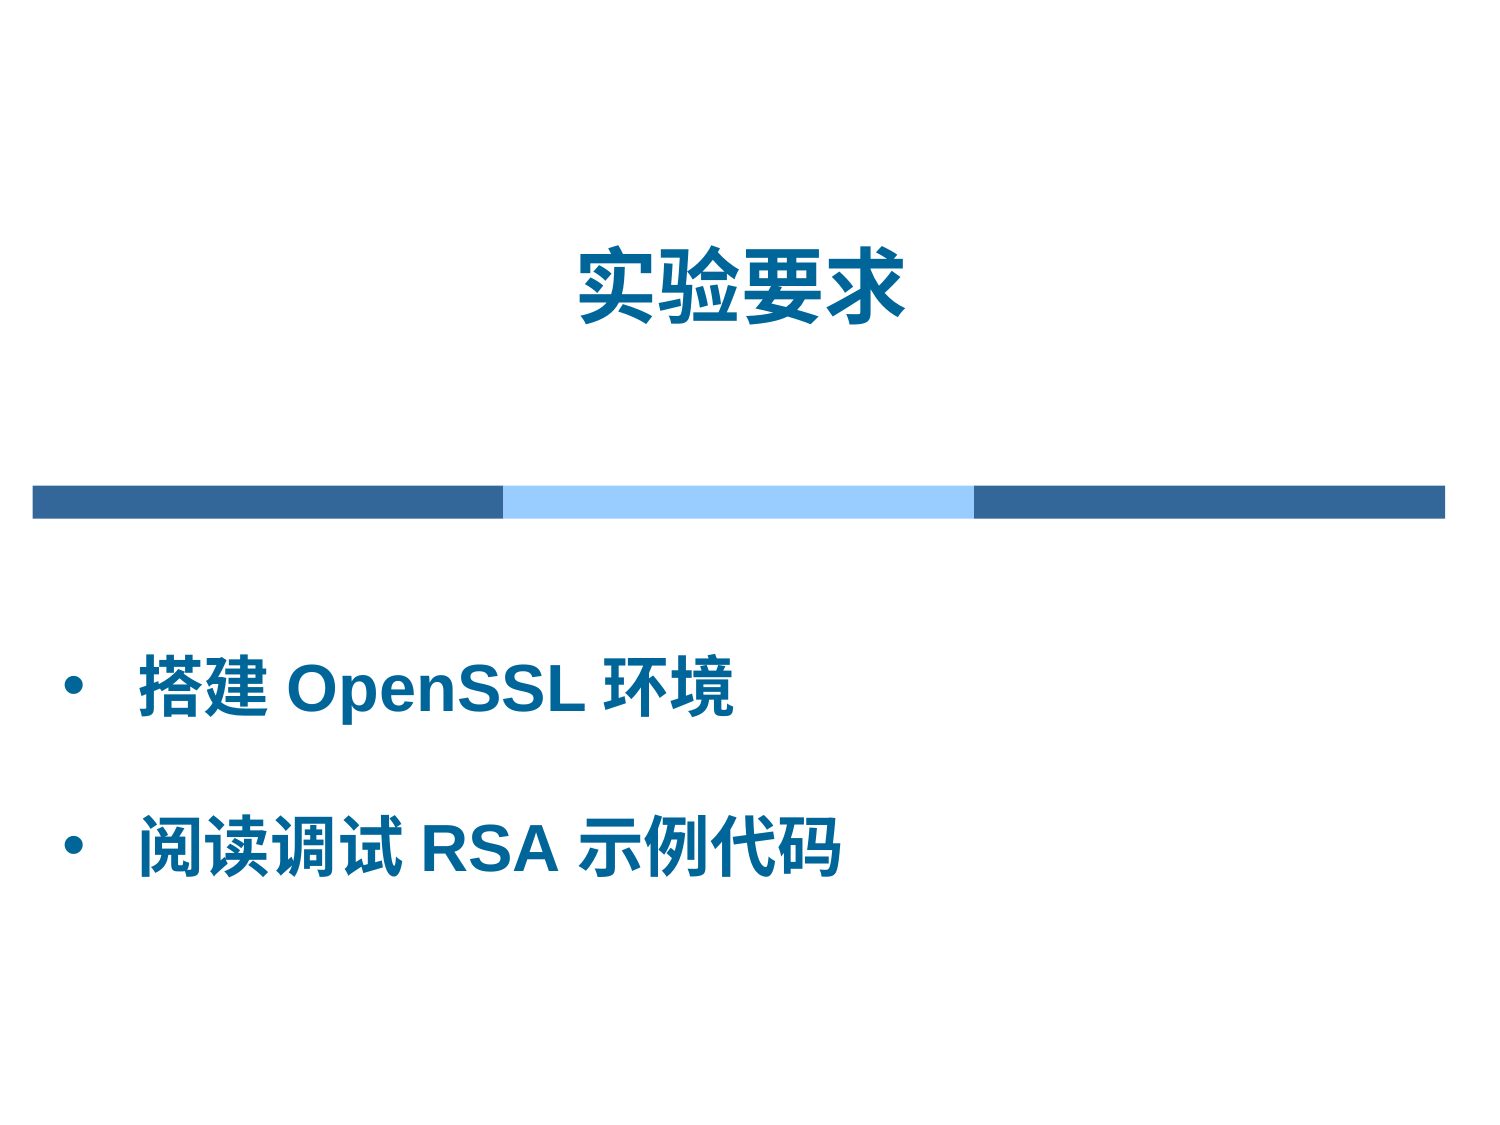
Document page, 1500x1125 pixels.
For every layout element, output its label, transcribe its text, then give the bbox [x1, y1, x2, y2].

title 实验要求 [47, 206, 1435, 342]
text_box 搭建OpenSSL环境 阅读调试RSA示例代码 [47, 545, 1460, 962]
